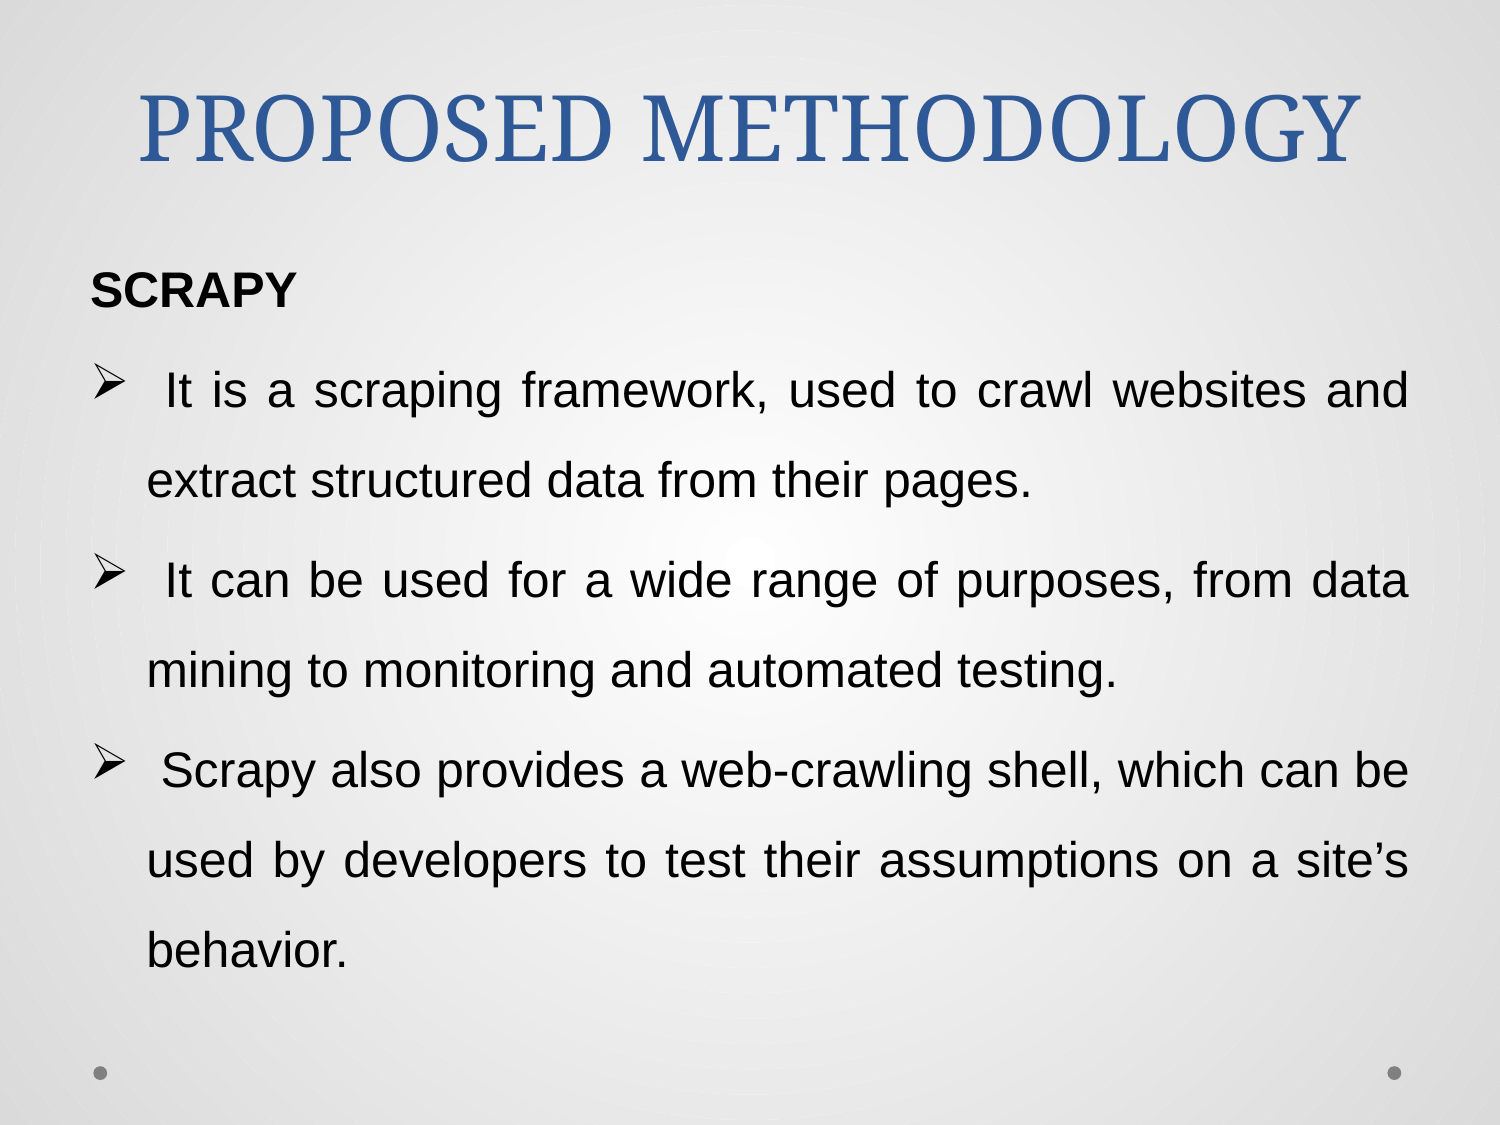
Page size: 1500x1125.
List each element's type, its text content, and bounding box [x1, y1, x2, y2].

list SCRAPY It is a scraping framework, used to crawl websites and extract structured data from their pages. It can be used for a wide range of purposes, from data mining to monitoring and automated testing. Scrapy also provides a web-crawling shell, which can be used by developers to test their assumptions on a site’s behavior. [75, 249, 1425, 1043]
title PROPOSED METHODOLOGY [75, 0, 1425, 188]
